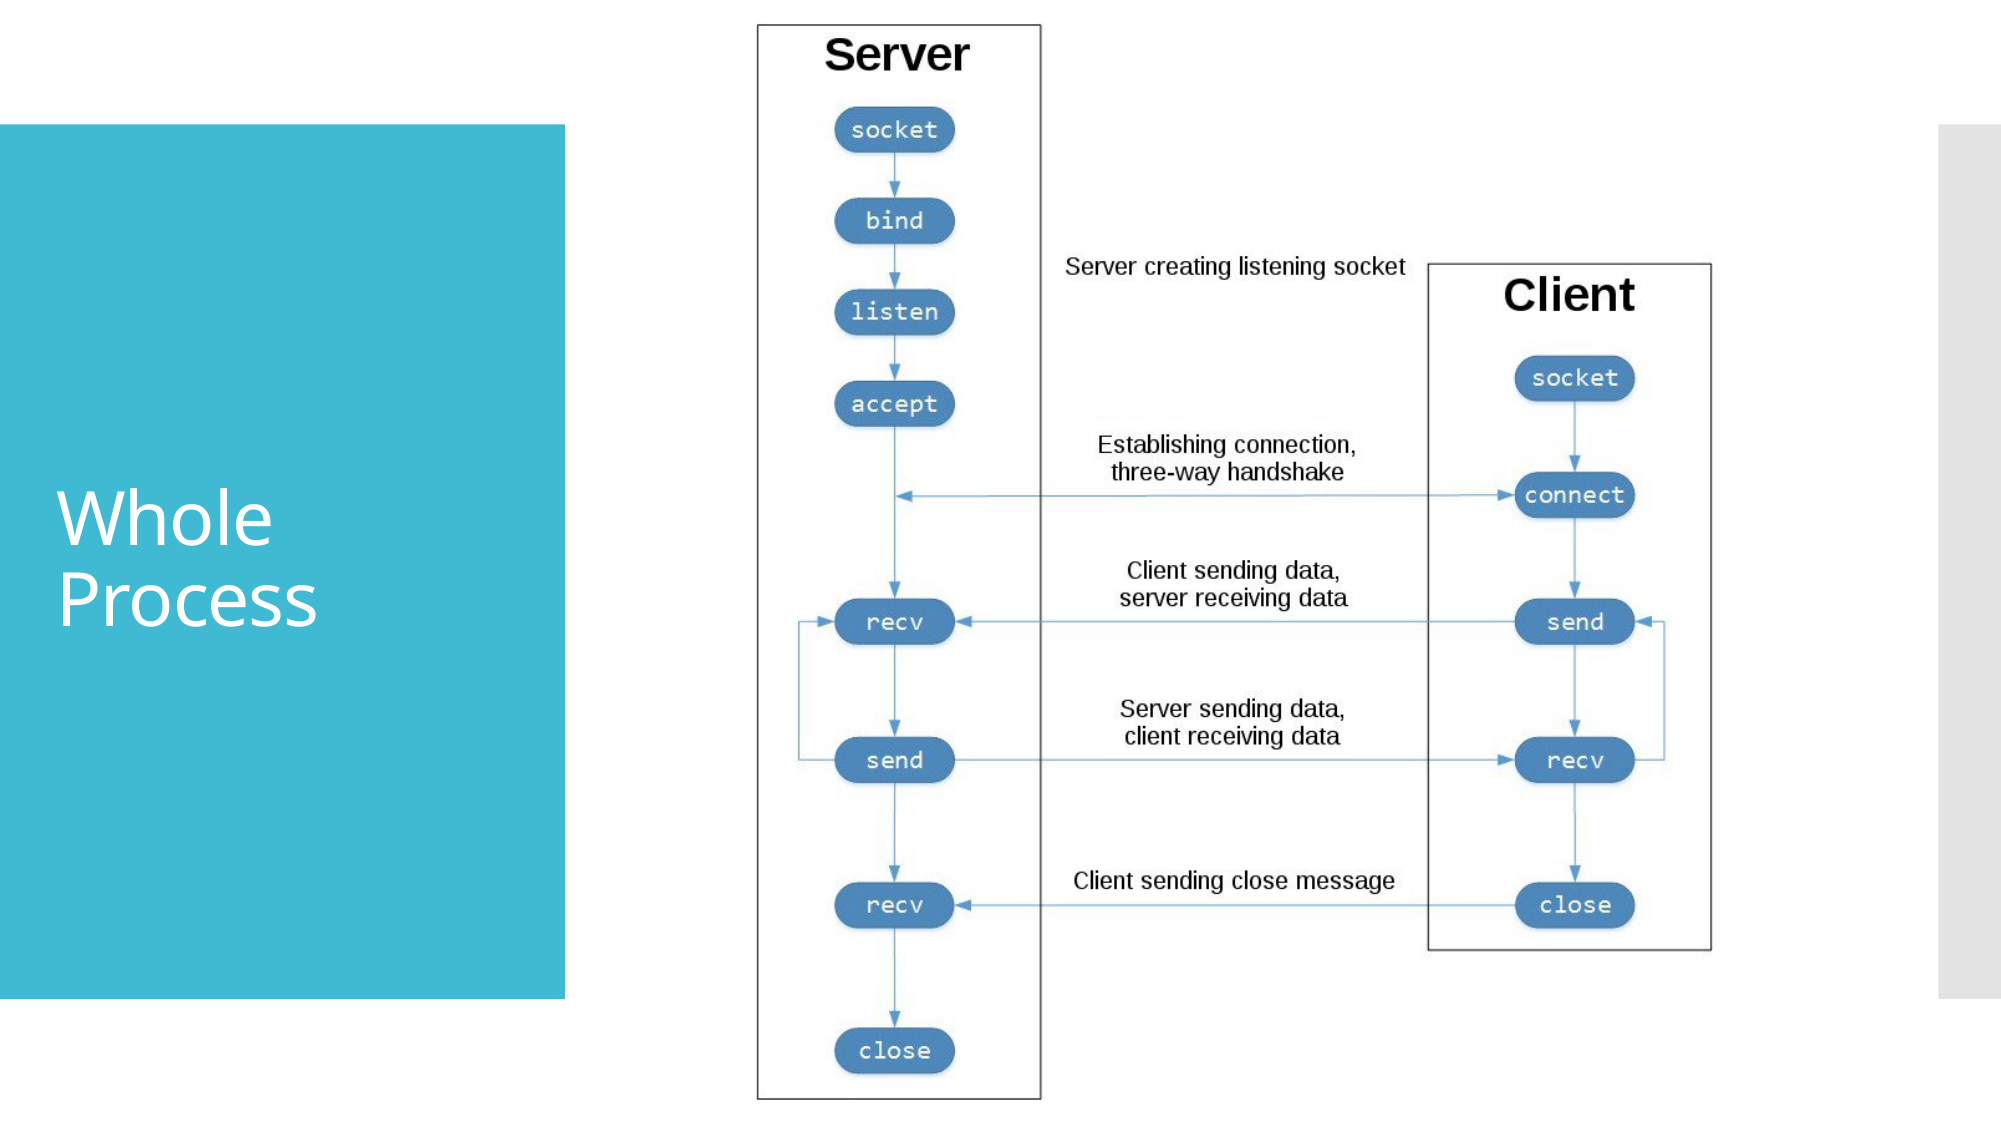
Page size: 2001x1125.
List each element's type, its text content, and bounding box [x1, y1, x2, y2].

title Whole Process [41, 184, 525, 940]
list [756, 22, 1714, 1101]
